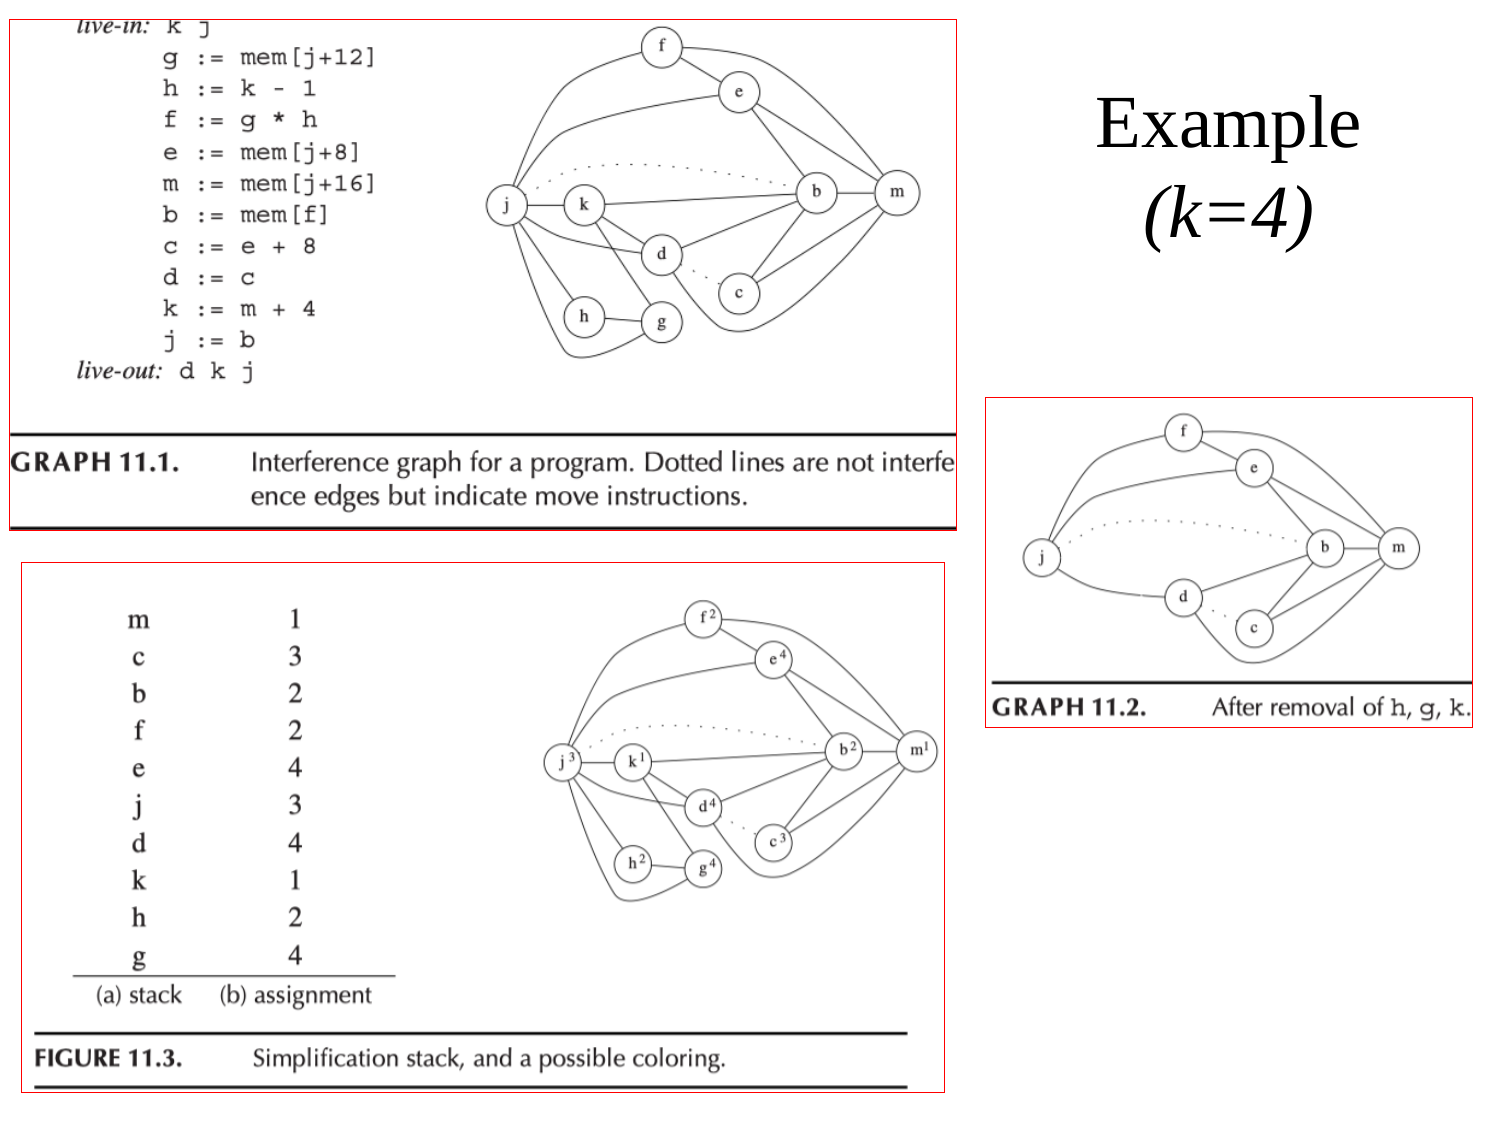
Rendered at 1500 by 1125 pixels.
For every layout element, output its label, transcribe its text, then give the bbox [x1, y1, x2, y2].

text_box Example (k=4) [1016, 75, 1441, 250]
picture [985, 397, 1473, 728]
picture [9, 19, 957, 531]
picture [21, 562, 945, 1093]
